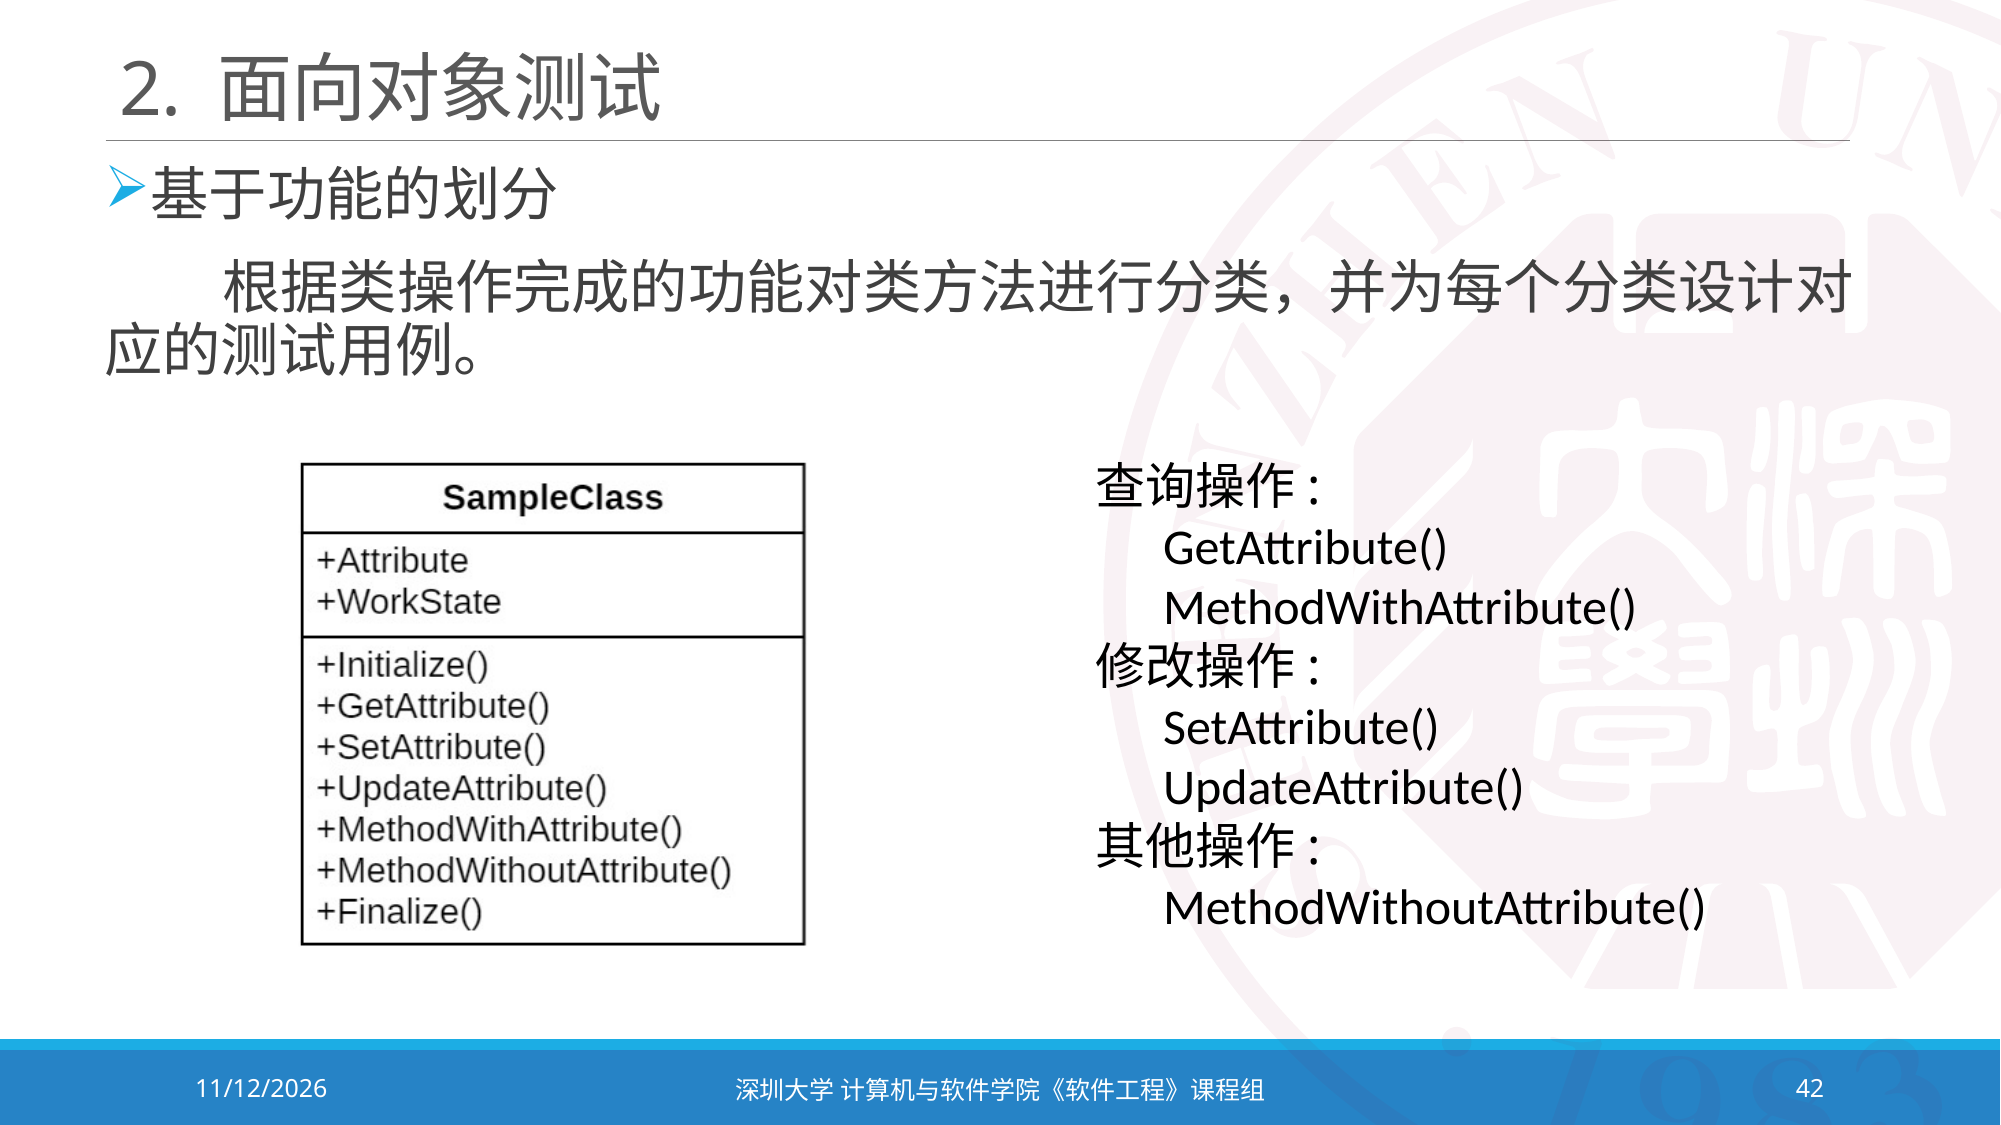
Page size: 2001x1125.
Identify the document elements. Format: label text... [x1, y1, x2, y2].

text_box 查询操作: GetAttribute() MethodWithAttribute() 修改操作: SetAttribute() UpdateAttribute() 其他操作: MethodWithoutAttribute() [1080, 446, 1761, 1002]
list 基于功能的划分 根据类操作完成的功能对类方法进行分类，并为每个分类设计对应的测试用例。 [104, 158, 1878, 1008]
slide_number 42 [1624, 1059, 1840, 1120]
title 2. 面向对象测试 [104, 0, 1856, 139]
picture [298, 460, 808, 948]
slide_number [180, 1059, 586, 1120]
footer 深圳大学 计算机与软件学院《软件工程》课程组 [604, 1059, 1396, 1120]
